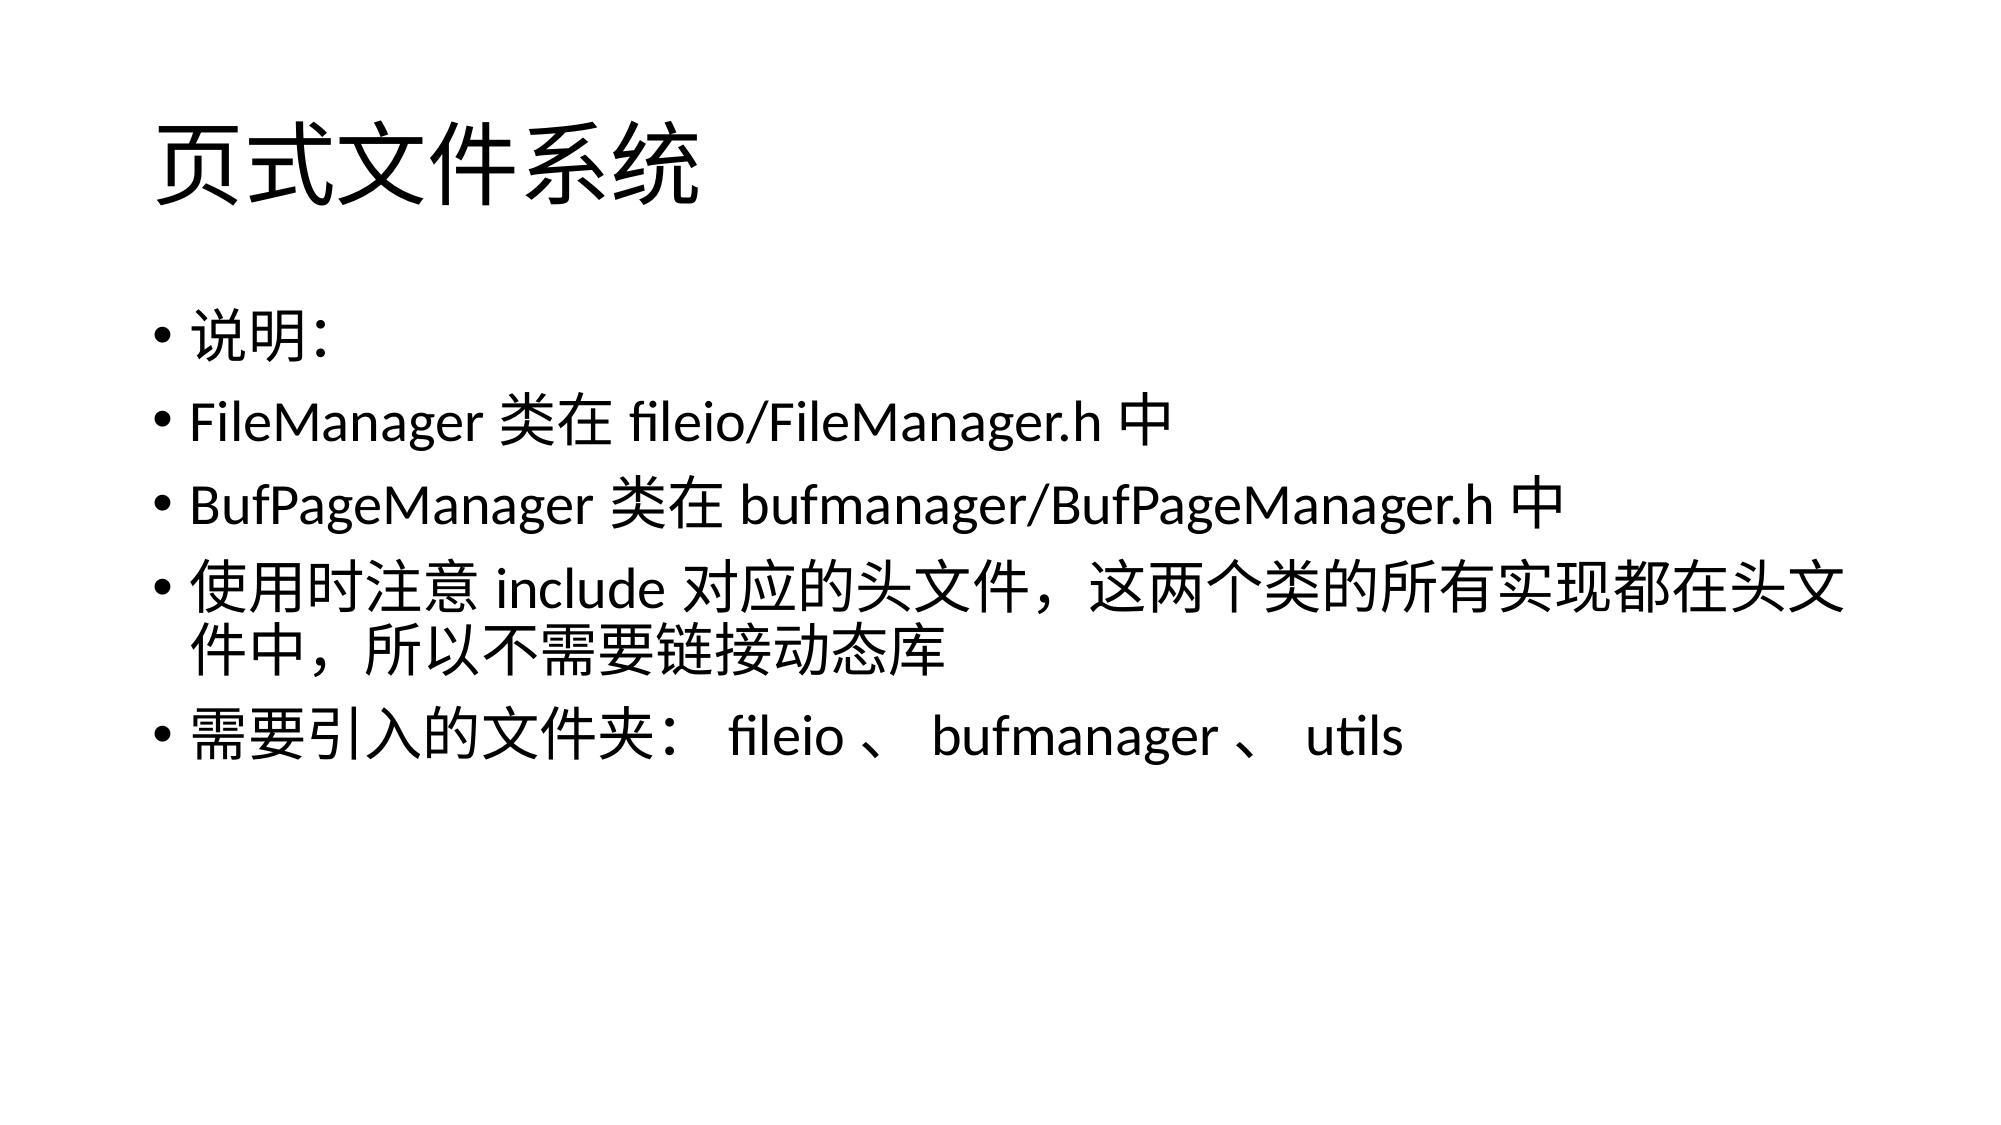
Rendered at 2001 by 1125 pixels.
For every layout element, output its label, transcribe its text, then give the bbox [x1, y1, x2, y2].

list 说明： FileManager类在fileio/FileManager.h中 BufPageManager类在bufmanager/BufPageManager.h中 使用时注意include对应的头文件，这两个类的所有实现都在头文件中，所以不需要链接动态库 需要引入的文件夹：fileio、bufmanager、utils [137, 299, 1863, 1014]
title 页式文件系统 [137, 59, 1863, 278]
